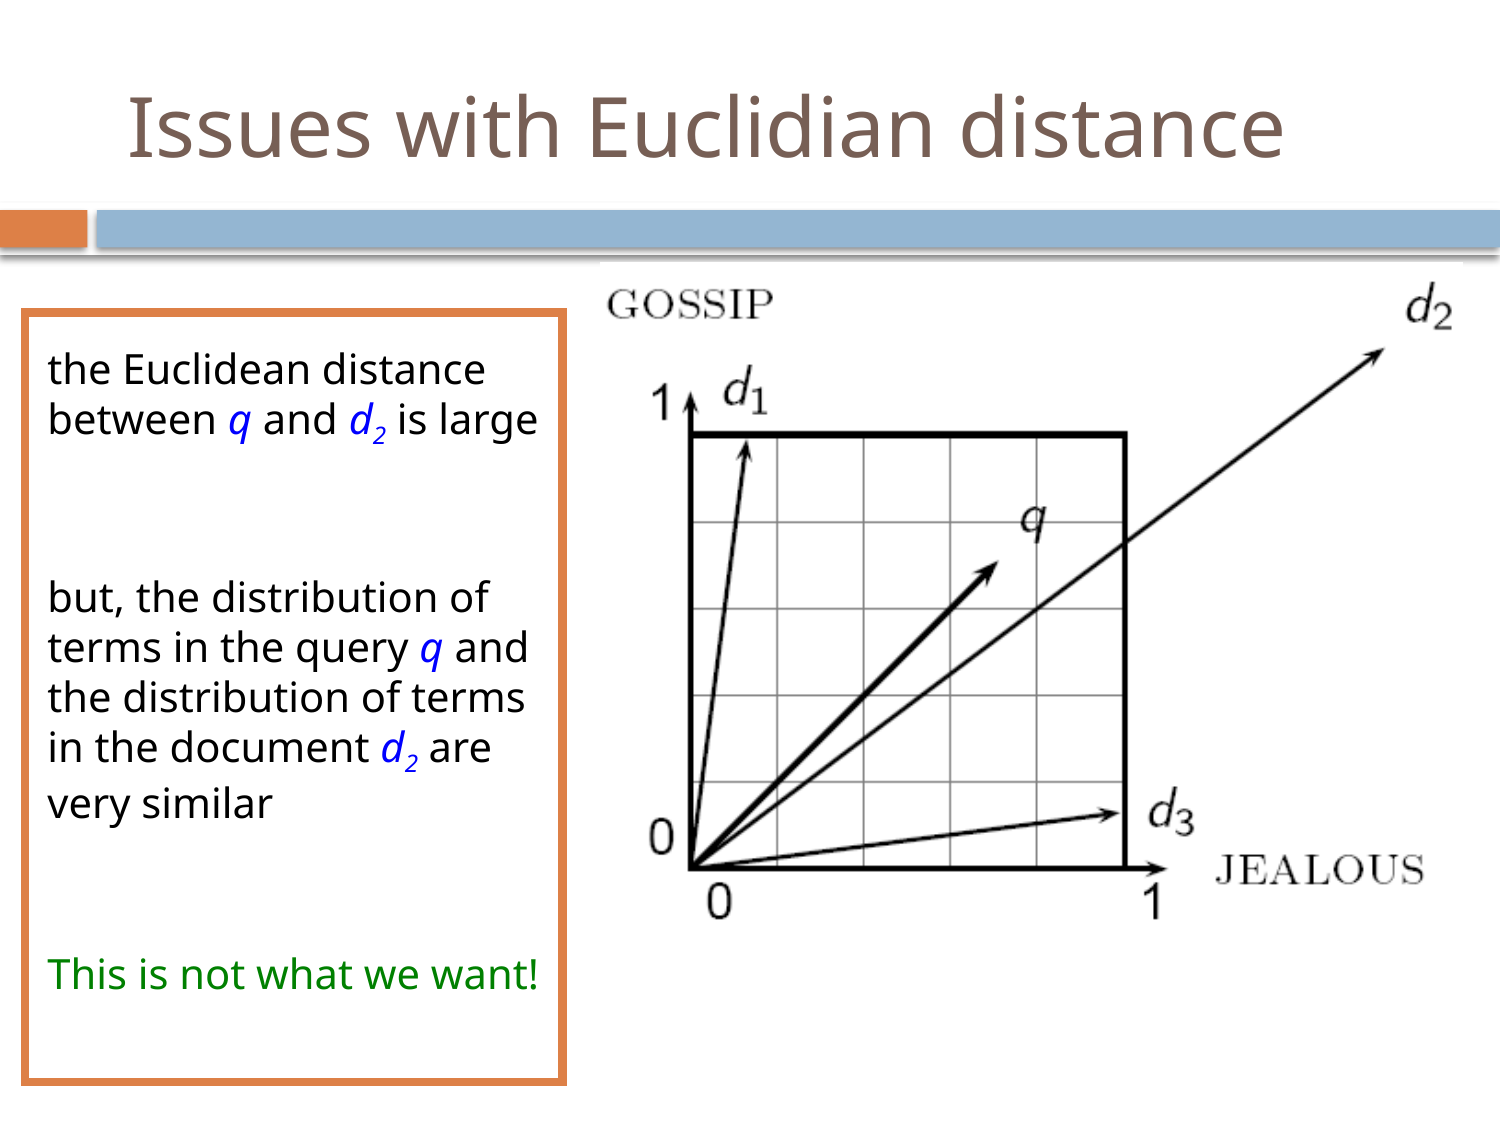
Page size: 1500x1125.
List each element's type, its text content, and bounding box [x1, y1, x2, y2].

title Issues with Euclidian distance [112, 37, 1313, 211]
list the Euclidean distance between q and d2 is large but, the distribution of terms in the query q and the distribution of terms in the document d2 are very similar This is not what we want! [21, 308, 567, 1086]
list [599, 262, 1463, 938]
